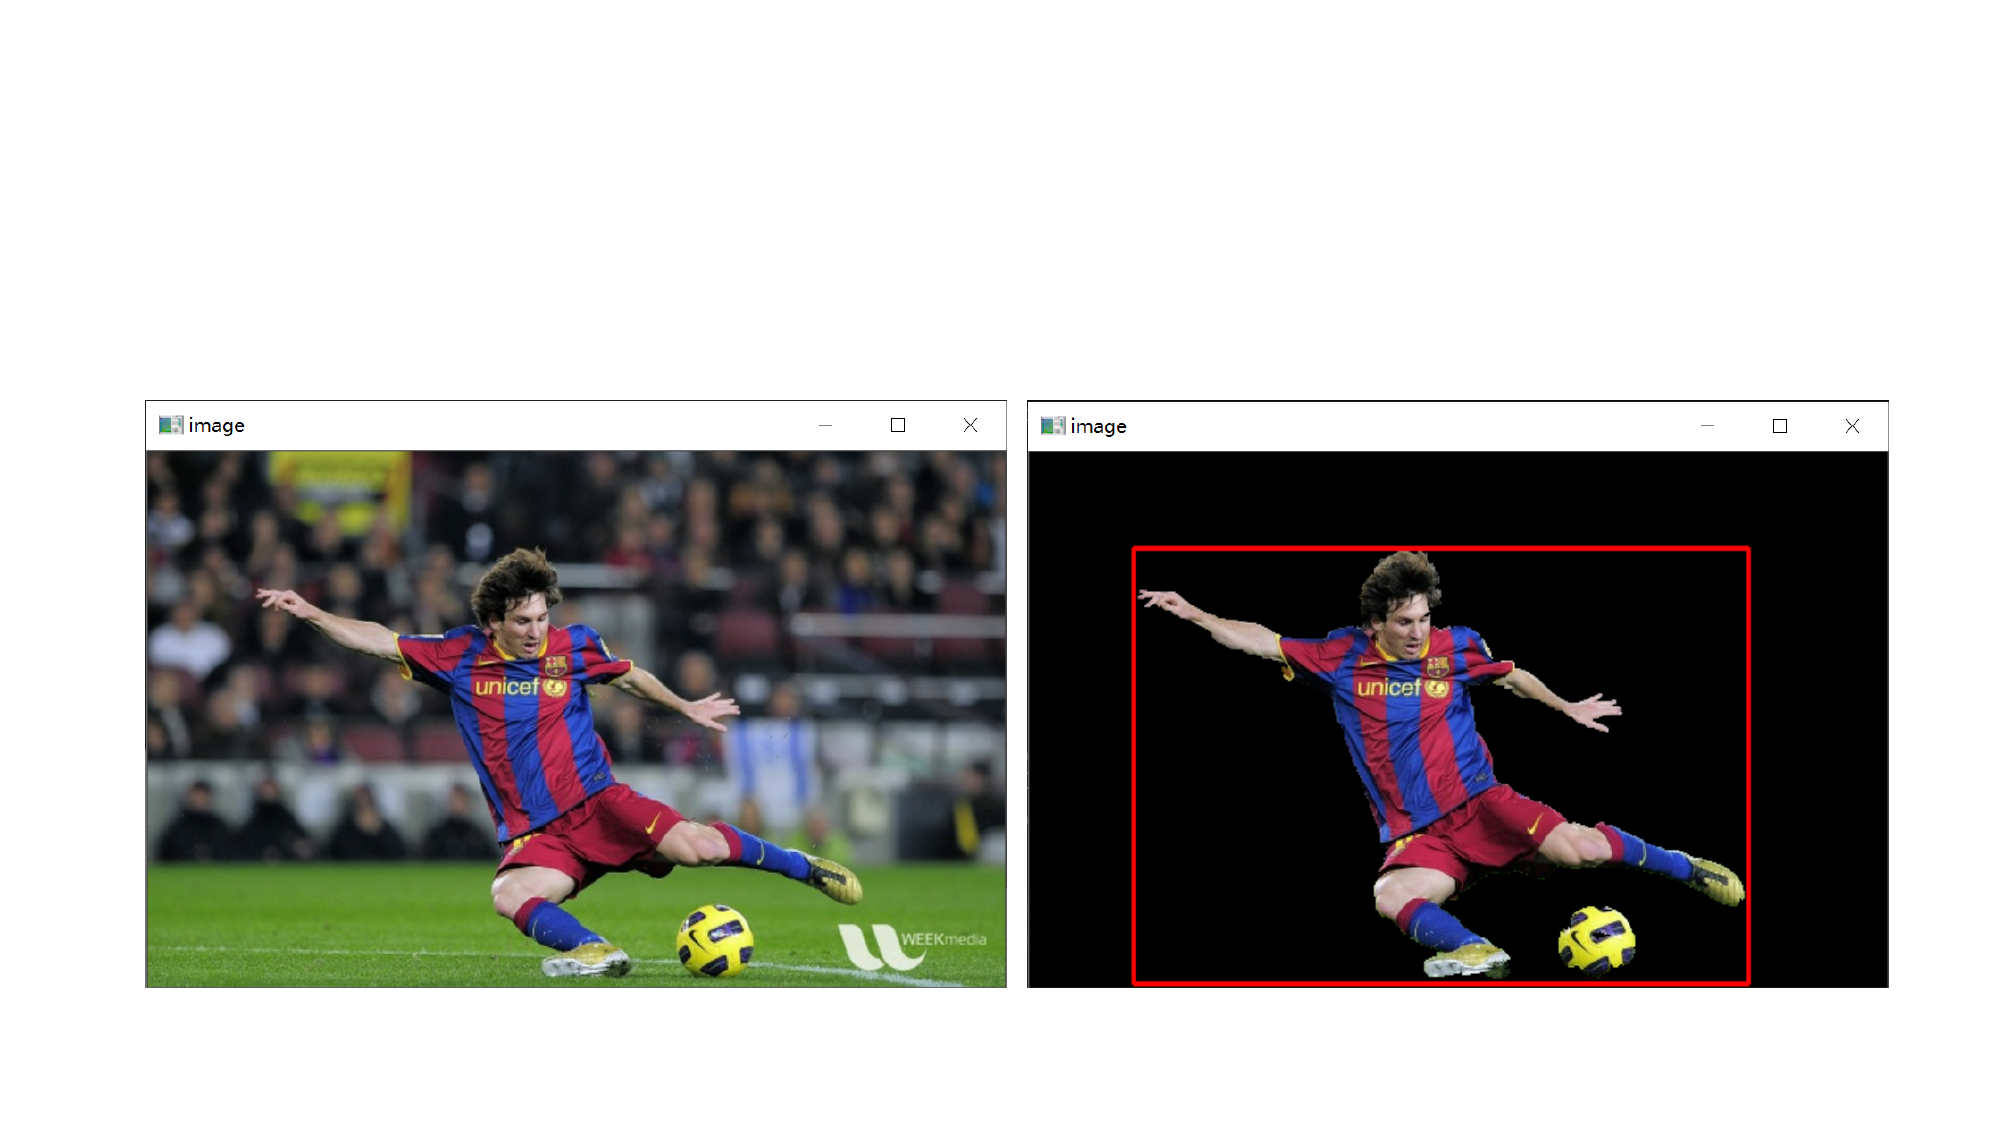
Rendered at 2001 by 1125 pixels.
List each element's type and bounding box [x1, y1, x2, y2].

picture [1027, 400, 1889, 988]
picture [145, 400, 1007, 988]
